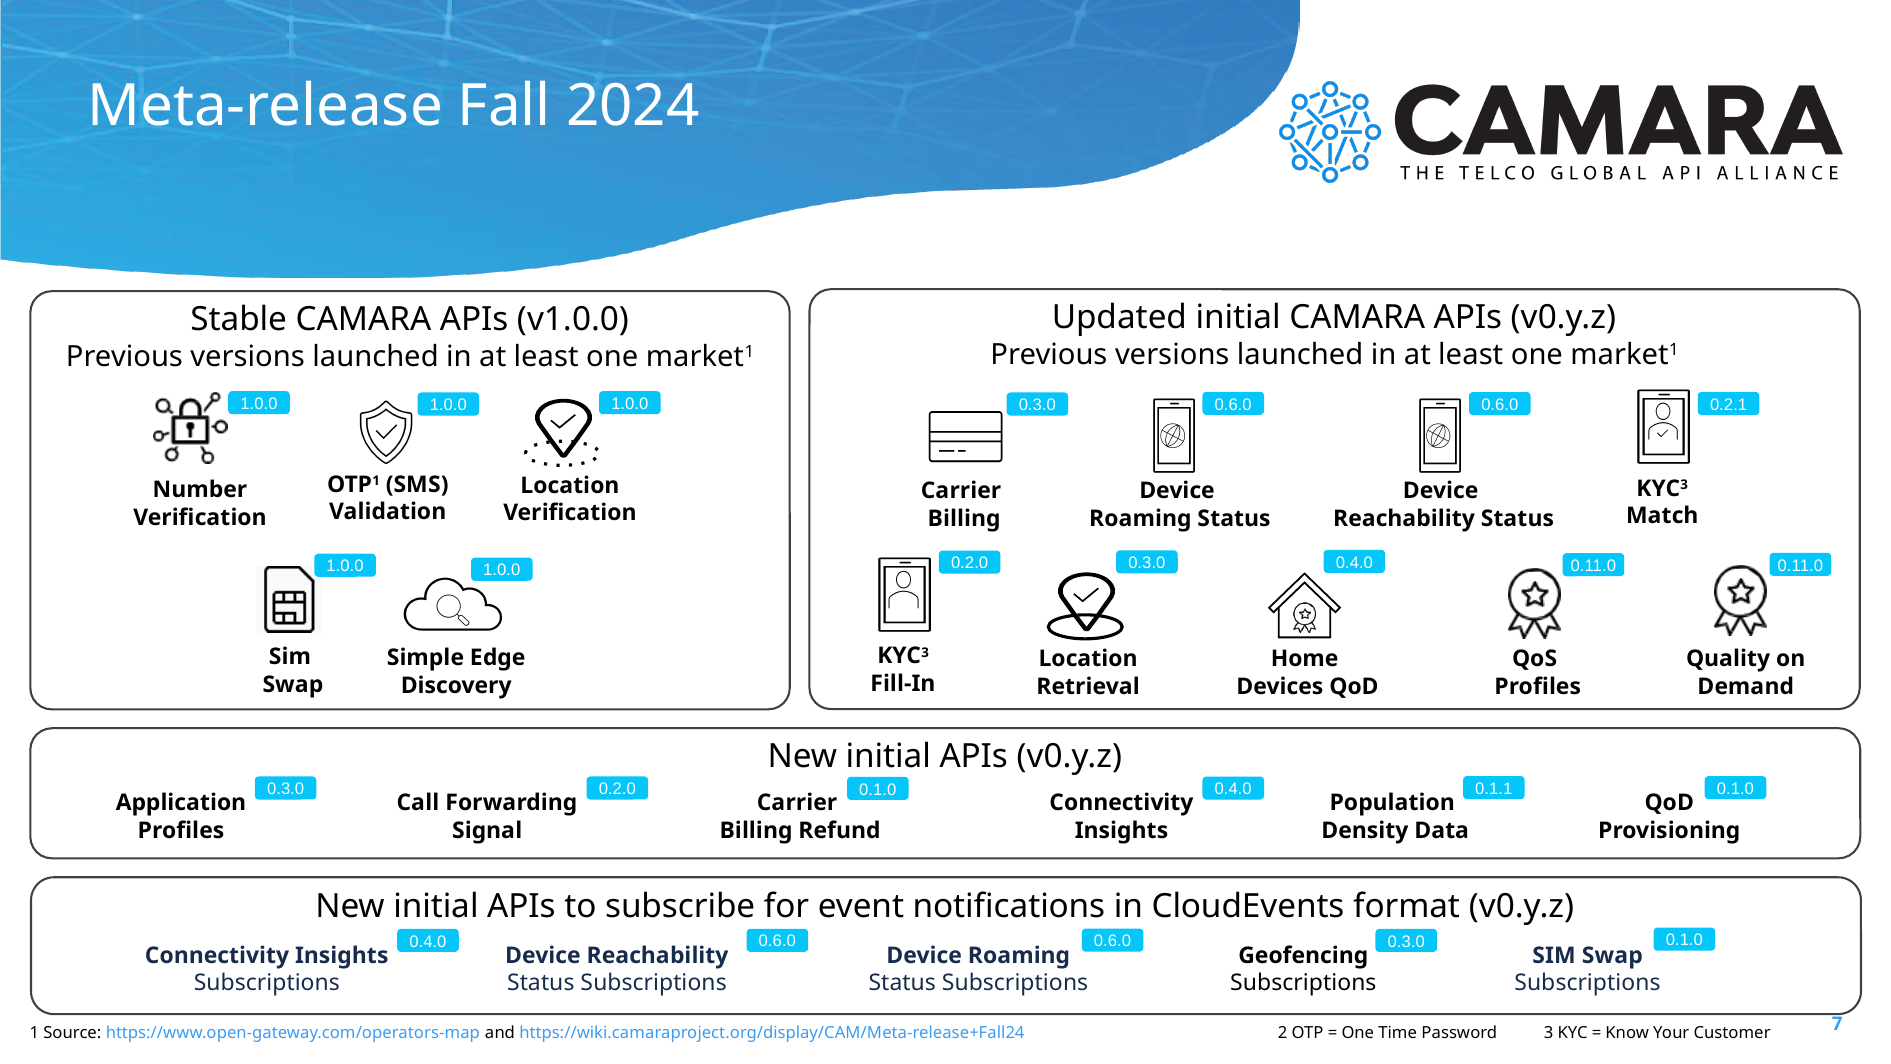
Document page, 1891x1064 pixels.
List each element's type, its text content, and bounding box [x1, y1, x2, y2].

text_box 1 Source: https://www.open-gateway.com/operators-map and https://wiki.camaraproject.org/display/CAM/Meta-release+Fall24 [29, 1022, 1180, 1059]
text_box Stable CAMARA APIs (v1.0.0) Previous versions launched in at least one market1 [30, 291, 790, 710]
text_box 0.6.0 [746, 928, 809, 952]
title Meta-release Fall 2024 [72, 67, 1869, 197]
text_box 0.4.0 [1202, 776, 1265, 800]
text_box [359, 551, 553, 701]
text_box Updated initial CAMARA APIs (v0.y.z) Previous versions launched in at least one market1 [809, 289, 1860, 710]
text_box 0.3.0 [1049, 392, 1069, 416]
text_box 0.1.0 [1653, 927, 1716, 951]
text_box 0.2.0 [939, 550, 1001, 574]
text_box Population Density Data [1312, 787, 1479, 846]
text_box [1211, 572, 1404, 702]
picture [0, 0, 1300, 278]
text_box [1451, 568, 1624, 702]
text_box 0.2.0 [586, 776, 649, 800]
text_box Device Roaming Status Subscriptions [850, 940, 1107, 998]
text_box 0.1.1 [1463, 776, 1525, 800]
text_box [1600, 386, 1724, 534]
text_box 0.6.0 [1081, 928, 1144, 952]
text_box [841, 554, 965, 702]
text_box 1.0.0 [314, 553, 355, 565]
text_box 0.2.1 [1727, 391, 1760, 416]
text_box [312, 392, 480, 527]
text_box Carrier Billing Refund [700, 787, 900, 846]
text_box 0.3.0 [254, 776, 317, 800]
text_box Geofencing Subscriptions [1212, 940, 1395, 998]
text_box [1012, 573, 1164, 702]
text_box 0.3.0 [1116, 550, 1178, 574]
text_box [484, 399, 658, 528]
text_box Connectivity Insights Subscriptions [128, 940, 406, 998]
text_box 0.3.0 [1375, 928, 1438, 952]
text_box 0.1.0 [1704, 776, 1767, 800]
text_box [217, 566, 354, 700]
text_box Connectivity Insights [1030, 787, 1213, 846]
text_box QoD Provisioning [1593, 787, 1745, 846]
text_box 0.11.0 [1562, 553, 1625, 567]
text_box Application Profiles [105, 787, 257, 846]
text_box SIM Swap Subscriptions [1500, 940, 1675, 998]
text_box New initial APIs to subscribe for event notifications in CloudEvents format (v0.y.z) [31, 877, 1862, 1015]
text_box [1313, 395, 1575, 534]
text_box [1671, 565, 1826, 702]
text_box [881, 391, 1047, 534]
text_box Call Forwarding Signal [387, 787, 587, 846]
text_box 0.11.0 [1769, 552, 1832, 574]
text_box 0.4.0 [1323, 549, 1386, 570]
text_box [124, 390, 291, 533]
text_box 0.4.0 [397, 928, 459, 952]
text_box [1073, 395, 1287, 534]
text_box 2 OTP = One Time Password 3 KYC = Know Your Customer [1277, 1022, 1827, 1064]
text_box New initial APIs (v0.y.z) [30, 728, 1861, 859]
text_box 0.1.0 [847, 776, 909, 800]
text_box Device Reachability Status Subscriptions [487, 940, 747, 998]
text_box 1.0.0 [599, 391, 661, 402]
